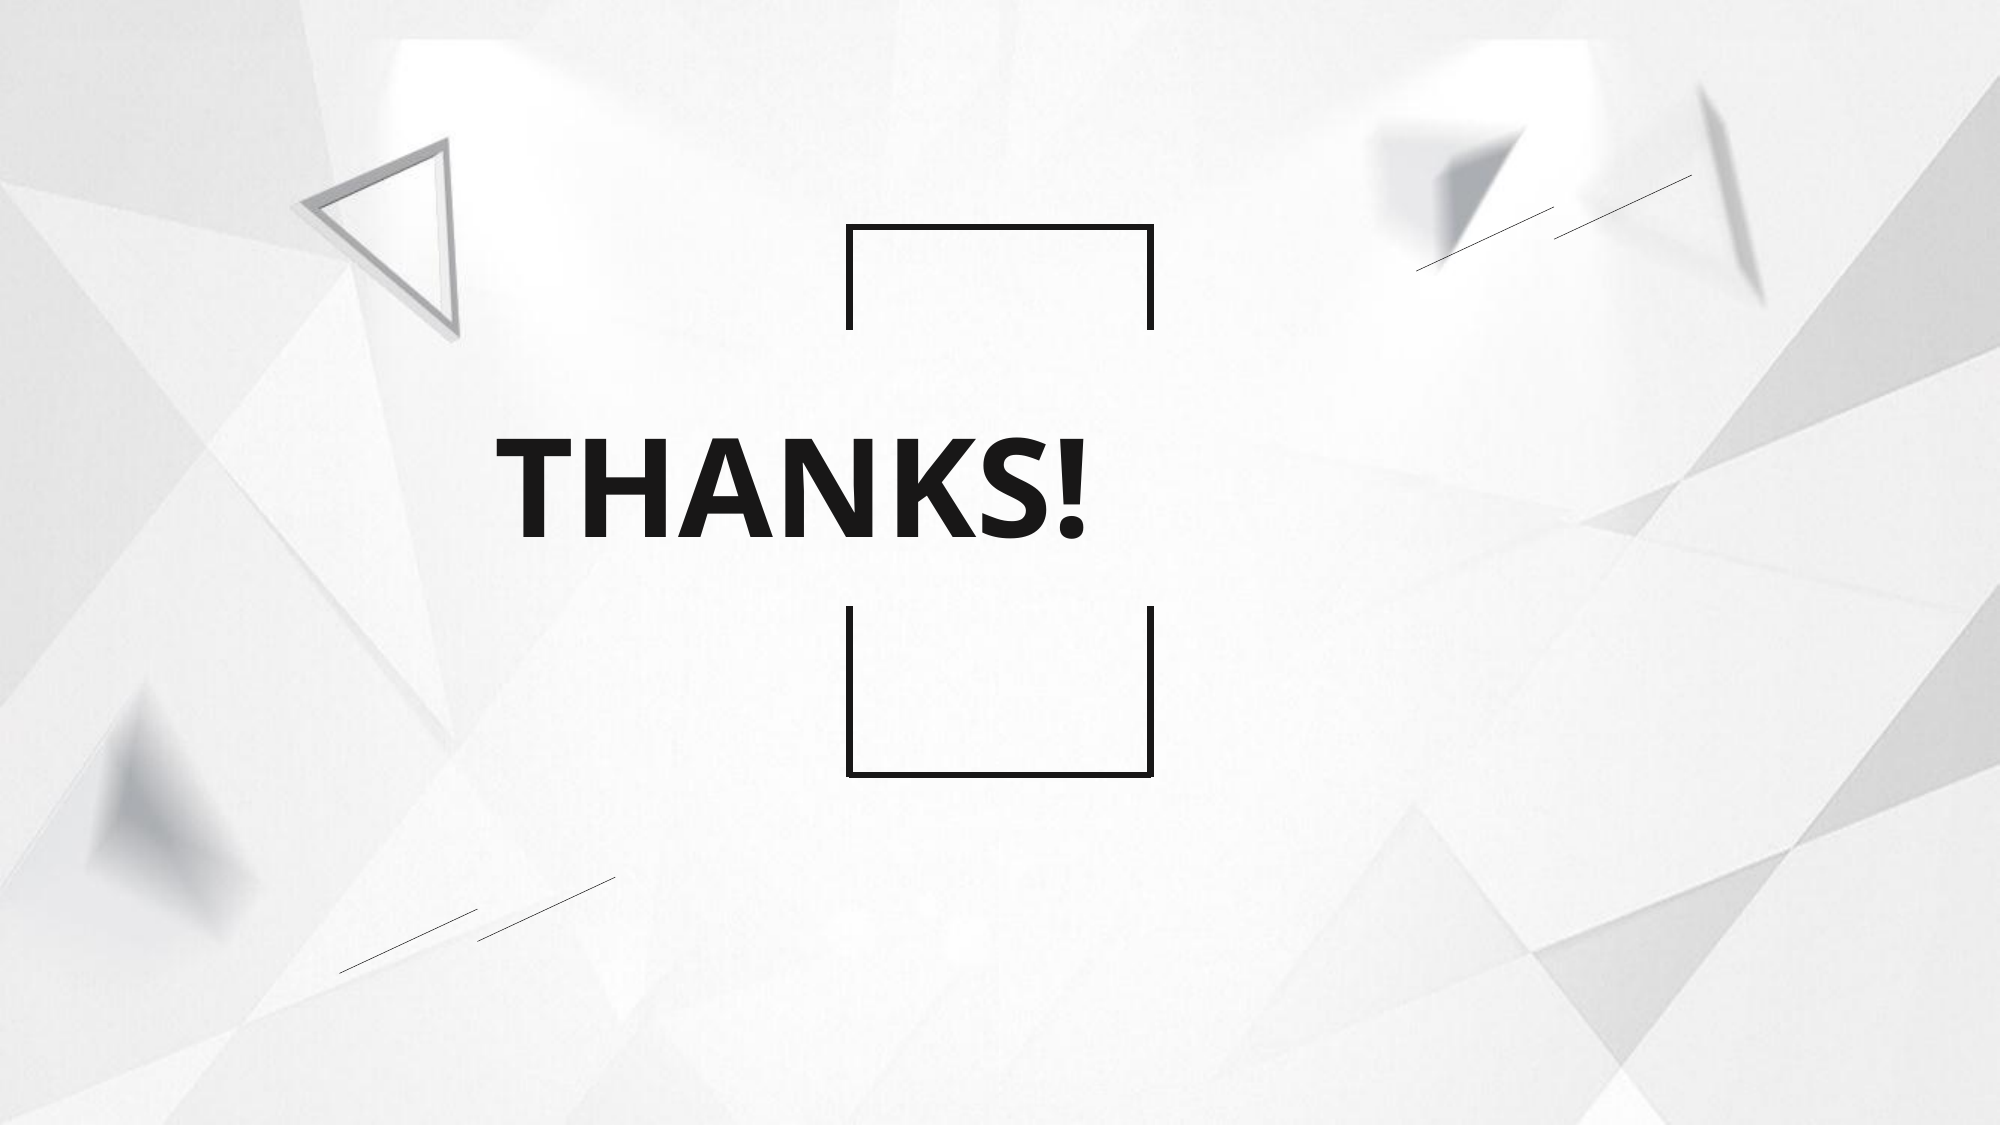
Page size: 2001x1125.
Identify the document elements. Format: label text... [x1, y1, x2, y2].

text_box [849, 605, 1151, 778]
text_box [849, 223, 1151, 330]
picture [0, 0, 2000, 1125]
text_box THANKS! [486, 392, 1514, 573]
